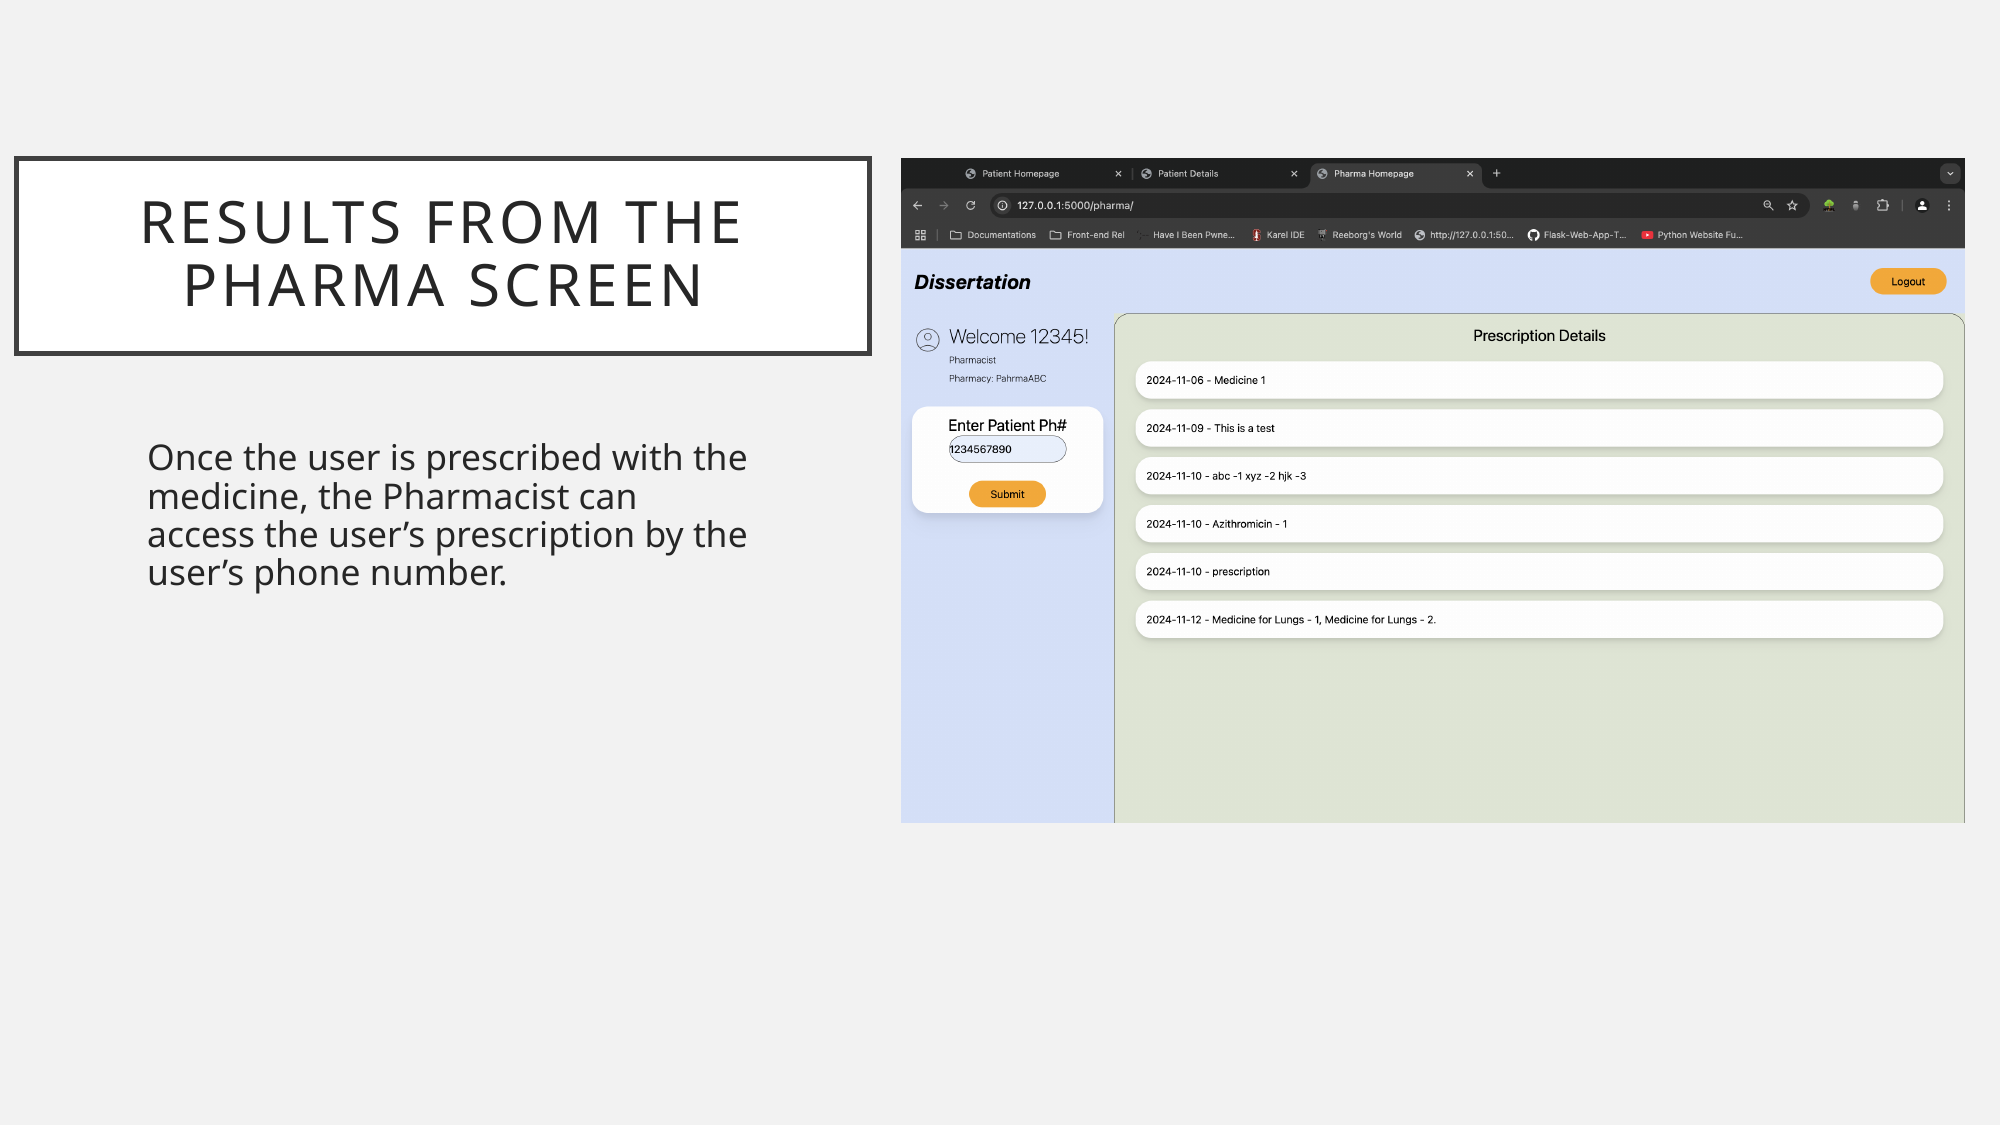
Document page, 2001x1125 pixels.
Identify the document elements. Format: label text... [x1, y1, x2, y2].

list Once the user is prescribed with the medicine, the Pharmacist can access the user’s prescription by the user’s phone number. [131, 432, 764, 942]
picture [901, 158, 1965, 823]
title Results from the Pharma screen [14, 156, 872, 356]
